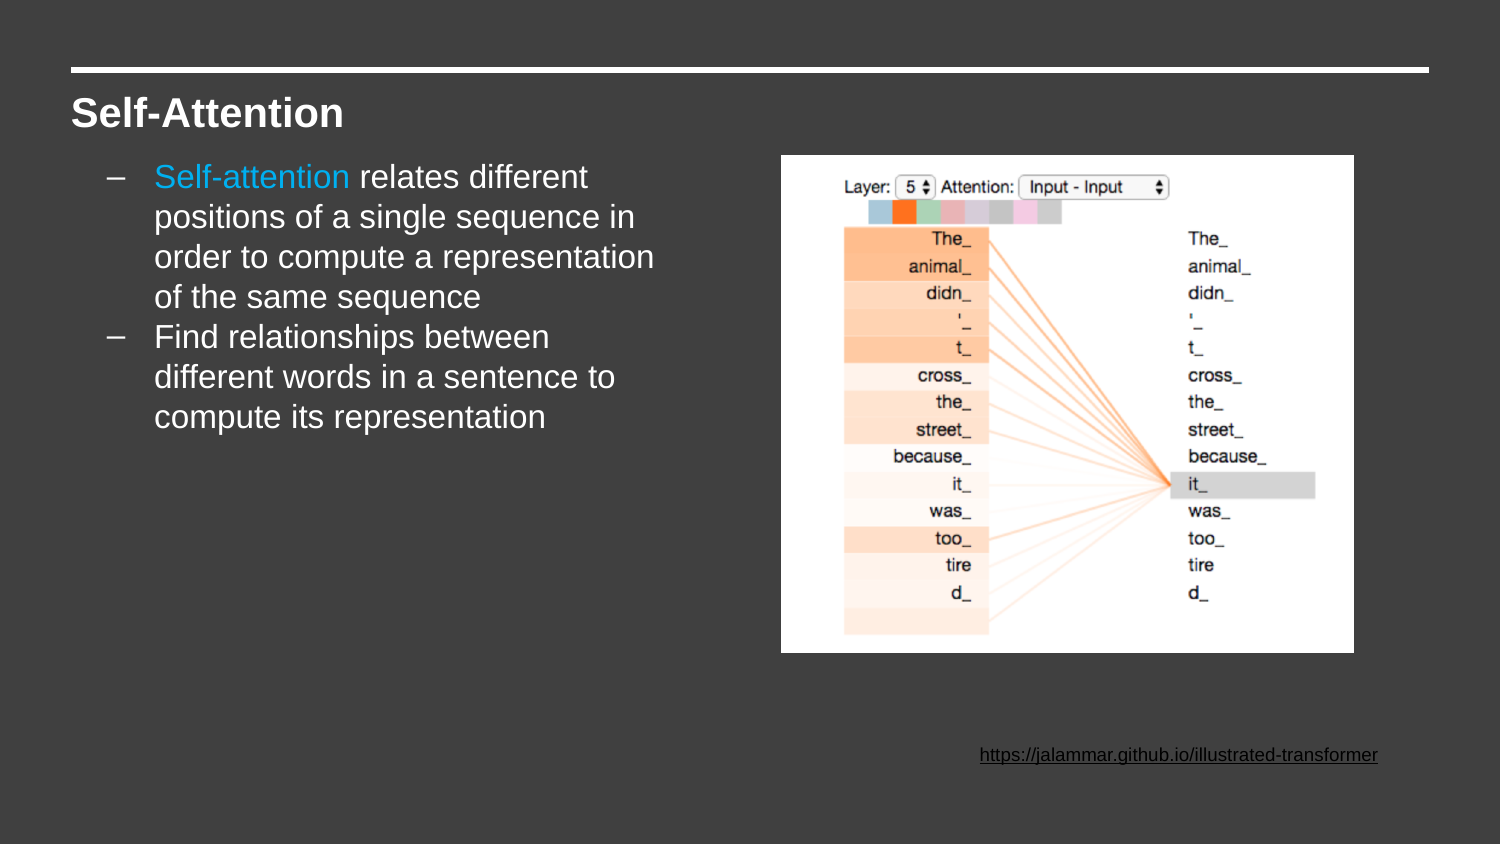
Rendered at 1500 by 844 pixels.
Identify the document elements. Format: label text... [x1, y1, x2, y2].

text_box https://jalammar.github.io/illustrated-transformer [964, 735, 1430, 773]
picture [781, 155, 1354, 653]
text_box Self-Attention [70, 53, 1430, 169]
list Self-attention relates different positions of a single sequence in order to compute a representation of the same sequence Find relationships between different words in a sentence to compute its representation [106, 169, 656, 449]
